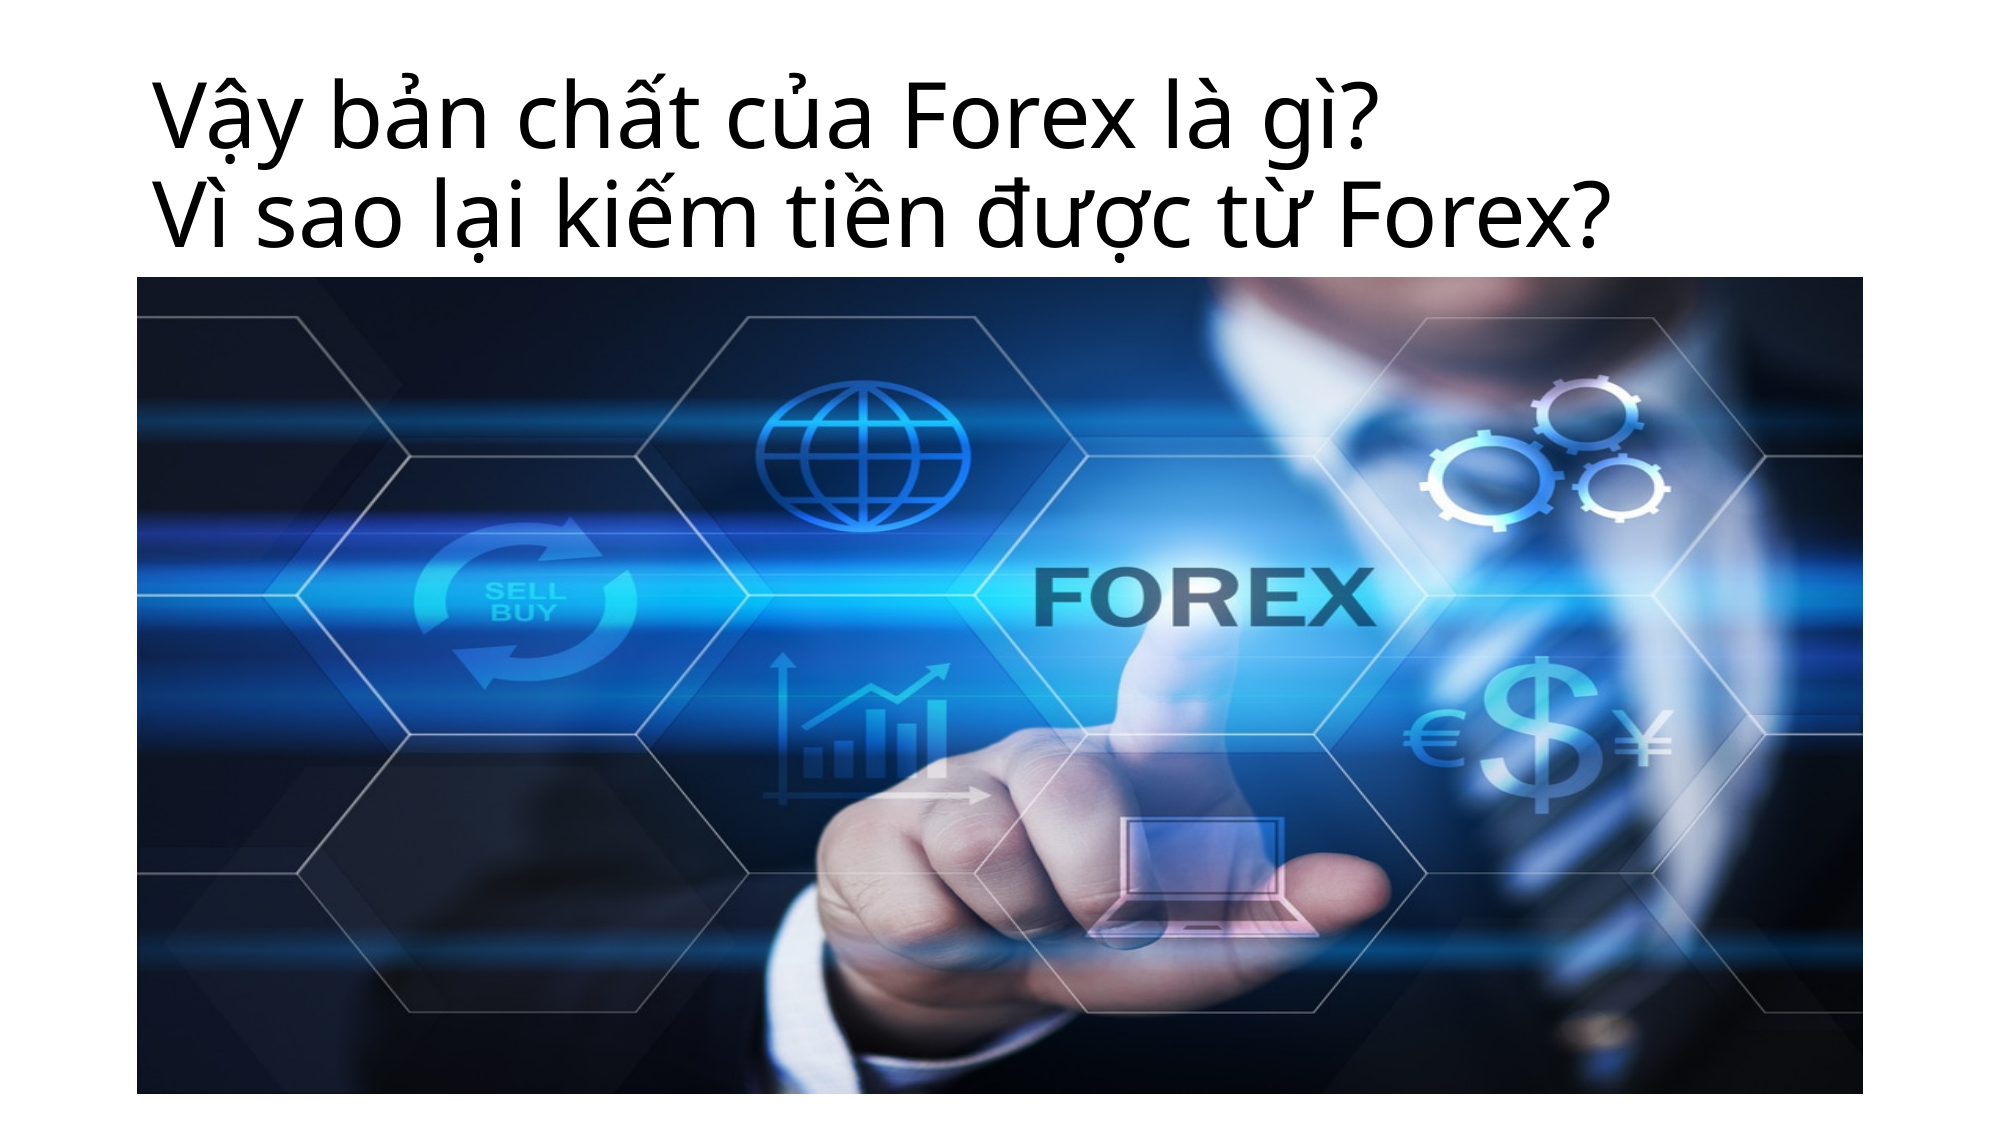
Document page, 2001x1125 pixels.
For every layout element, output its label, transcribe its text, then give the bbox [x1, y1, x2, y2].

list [137, 277, 1863, 1094]
title Vậy bản chất của Forex là gì? Vì sao lại kiếm tiền được từ Forex? [137, 59, 1863, 277]
